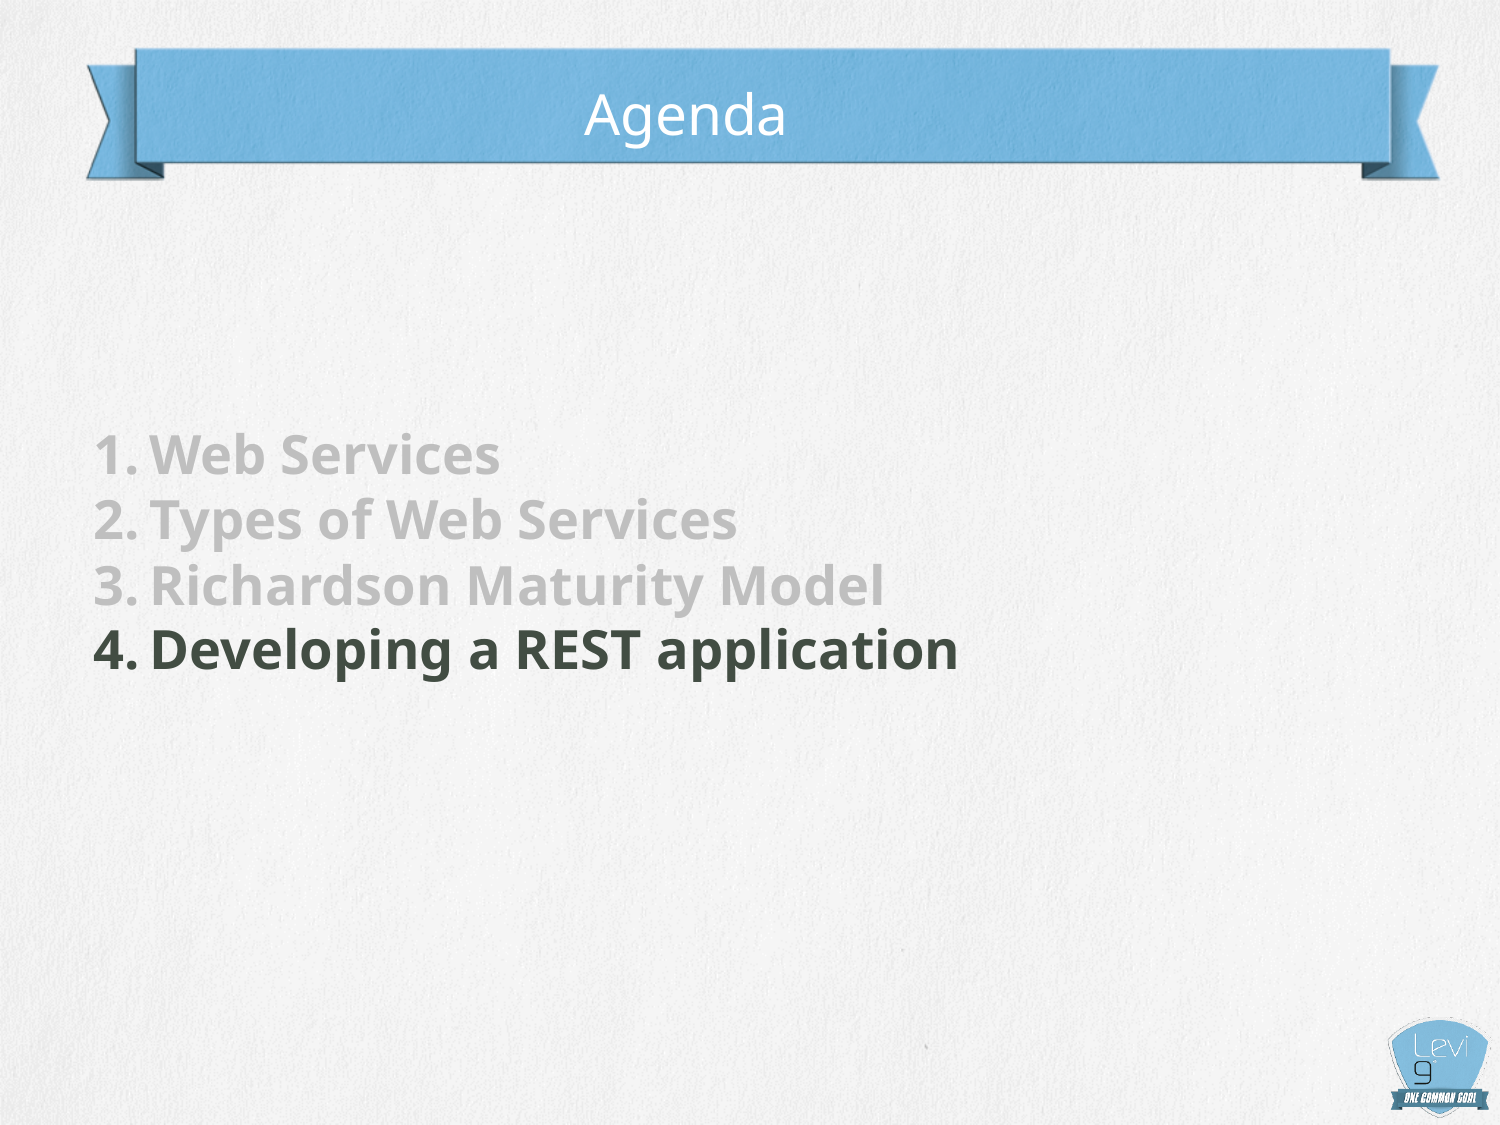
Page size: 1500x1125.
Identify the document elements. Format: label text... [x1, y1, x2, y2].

picture [1386, 1013, 1493, 1120]
picture [78, 36, 1451, 191]
text_box Web Services Types of Web Services Richardson Maturity Model Developing a REST application [78, 413, 1451, 768]
